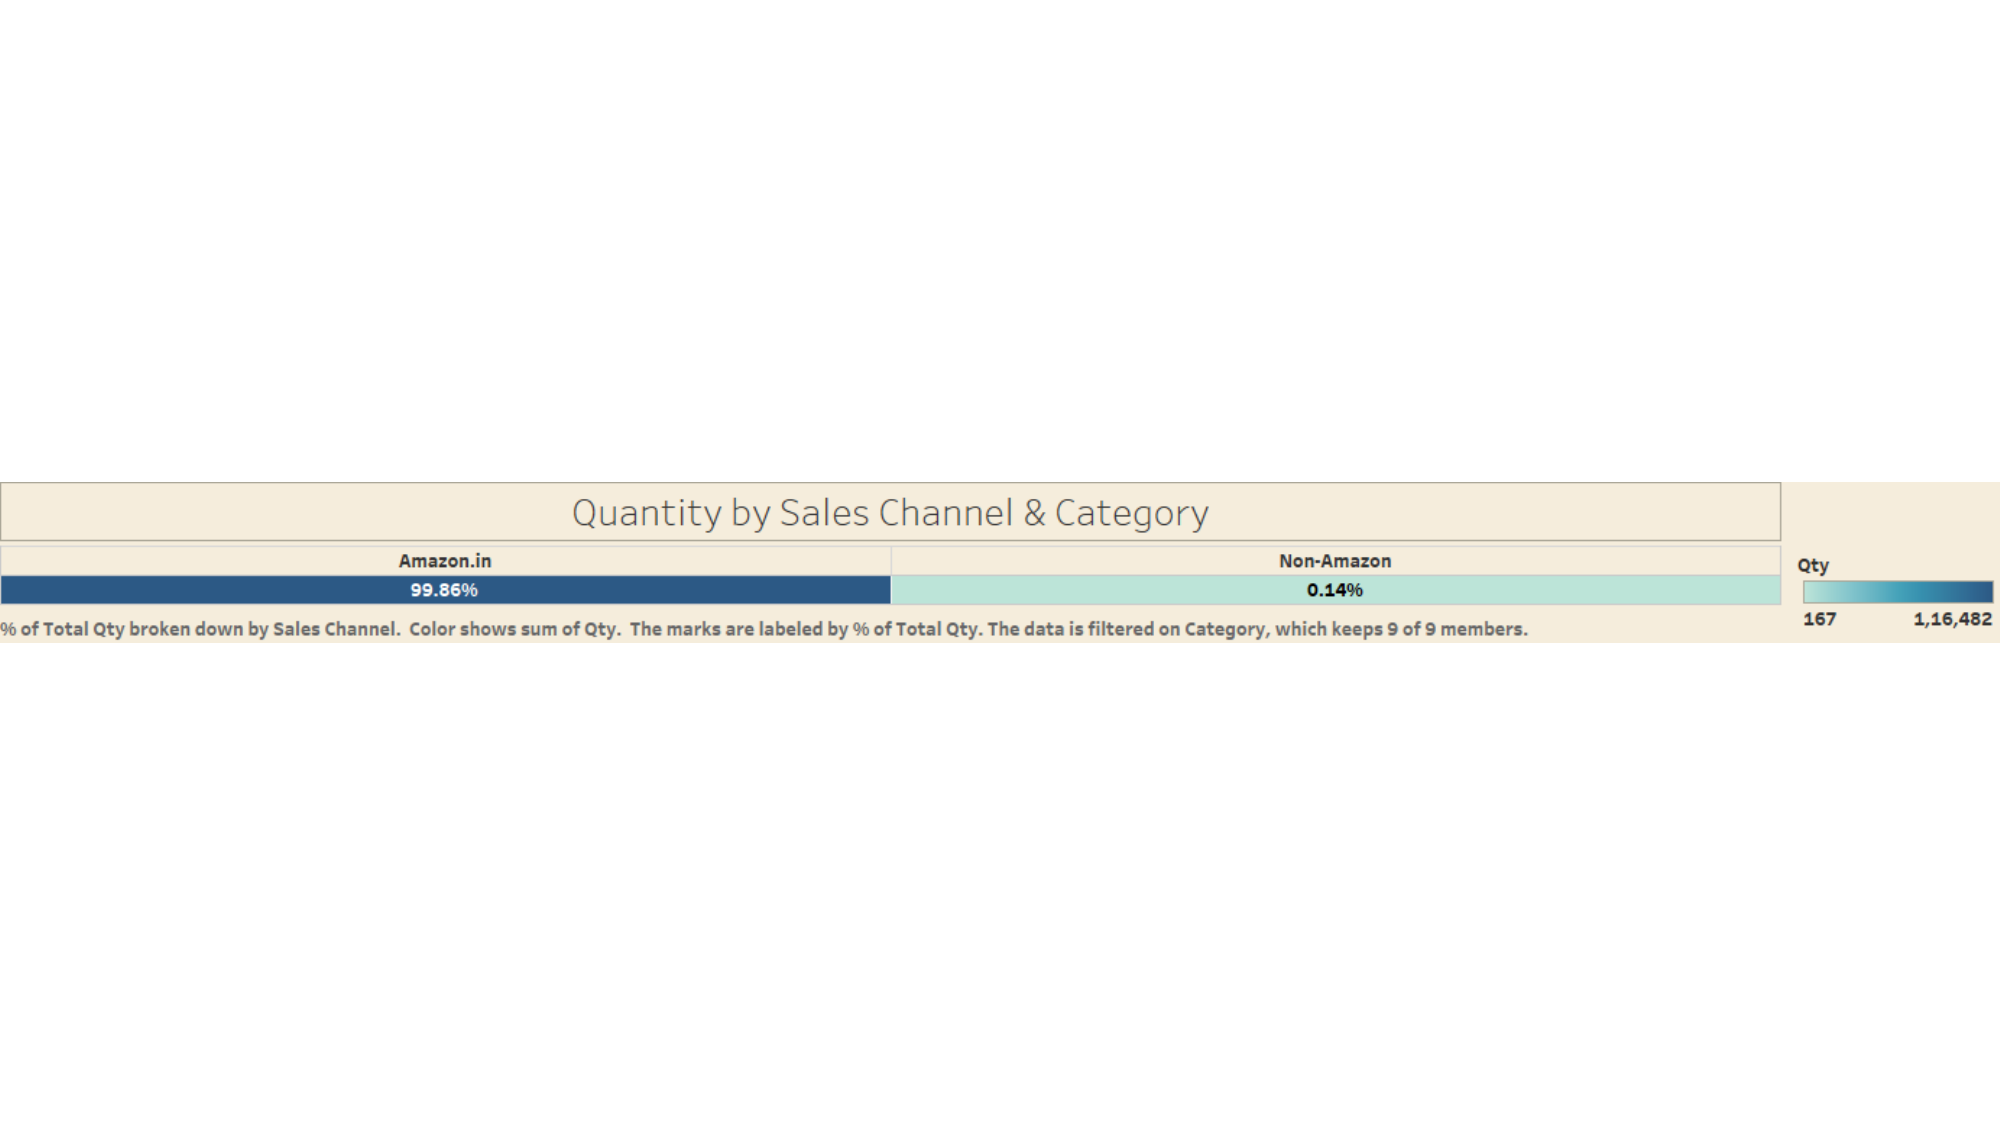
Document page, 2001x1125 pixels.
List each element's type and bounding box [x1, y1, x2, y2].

picture [0, 482, 2000, 643]
